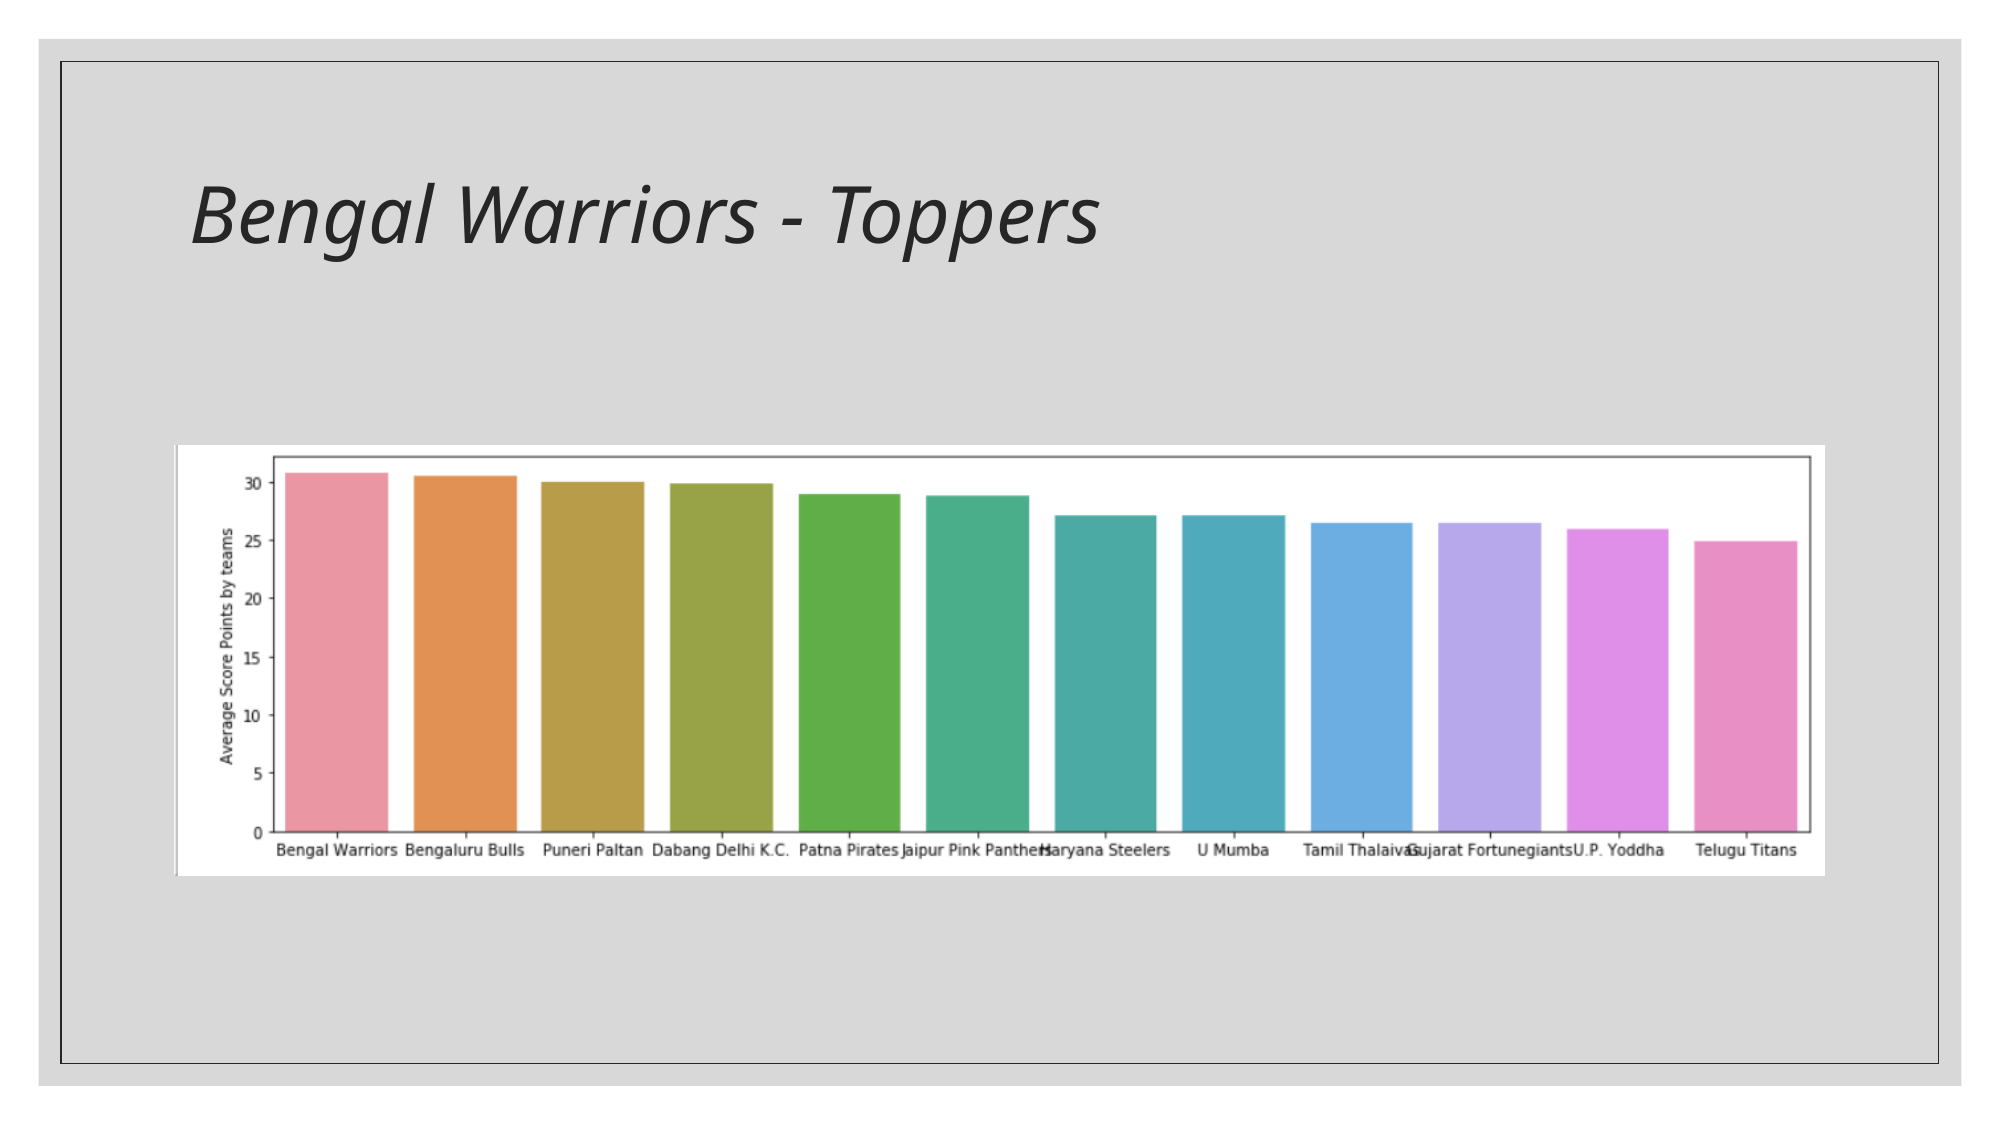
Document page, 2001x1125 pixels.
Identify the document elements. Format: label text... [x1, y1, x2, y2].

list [174, 445, 1825, 876]
title Bengal Warriors - Toppers [174, 105, 1825, 331]
